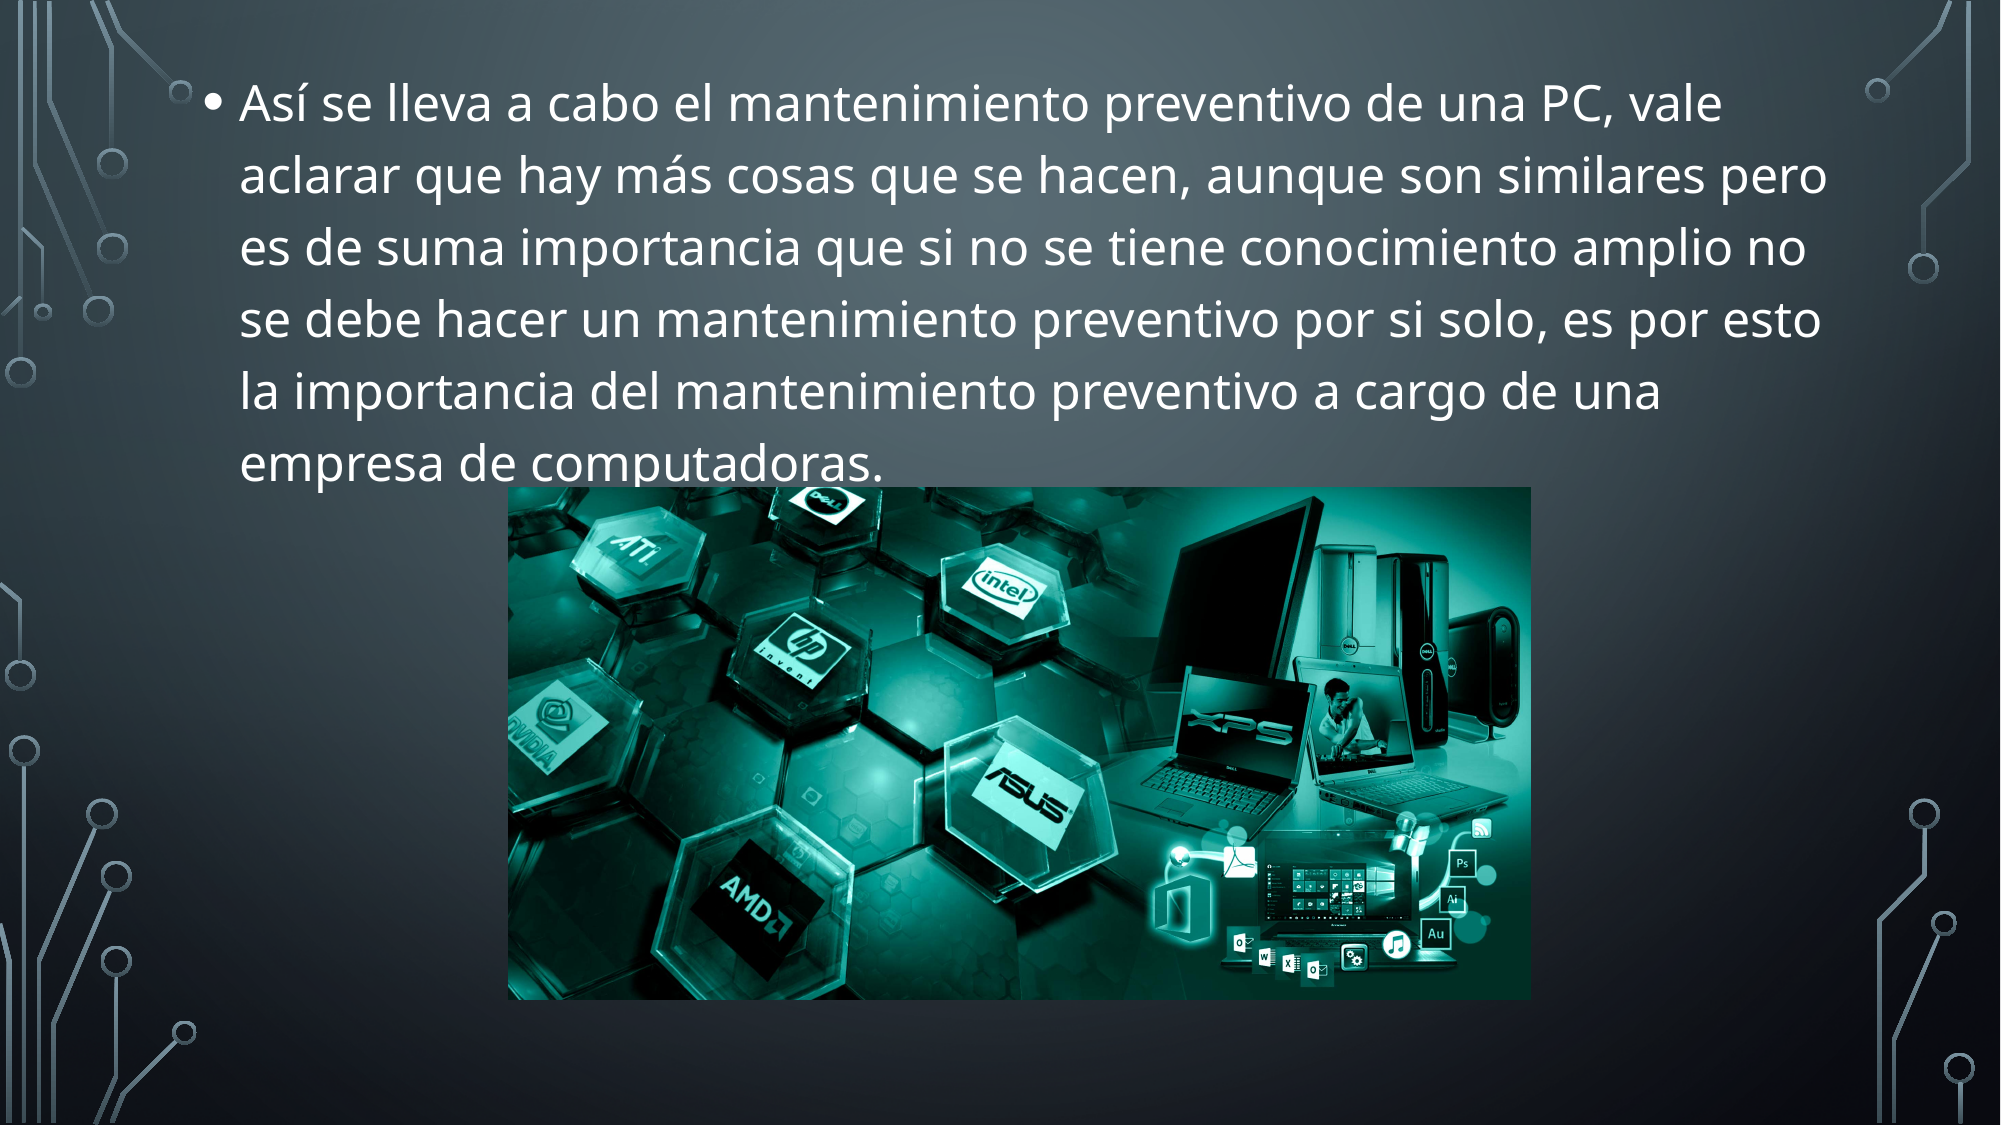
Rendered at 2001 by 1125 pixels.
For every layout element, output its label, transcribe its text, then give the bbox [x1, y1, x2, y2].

list Así se lleva a cabo el mantenimiento preventivo de una PC, vale aclarar que hay más cosas que se hacen, aunque son similares pero es de suma importancia que si no se tiene conocimiento amplio no se debe hacer un mantenimiento preventivo por si solo, es por esto la importancia del mantenimiento preventivo a cargo de una empresa de computadoras. [187, 51, 1852, 608]
picture [508, 487, 1531, 1000]
